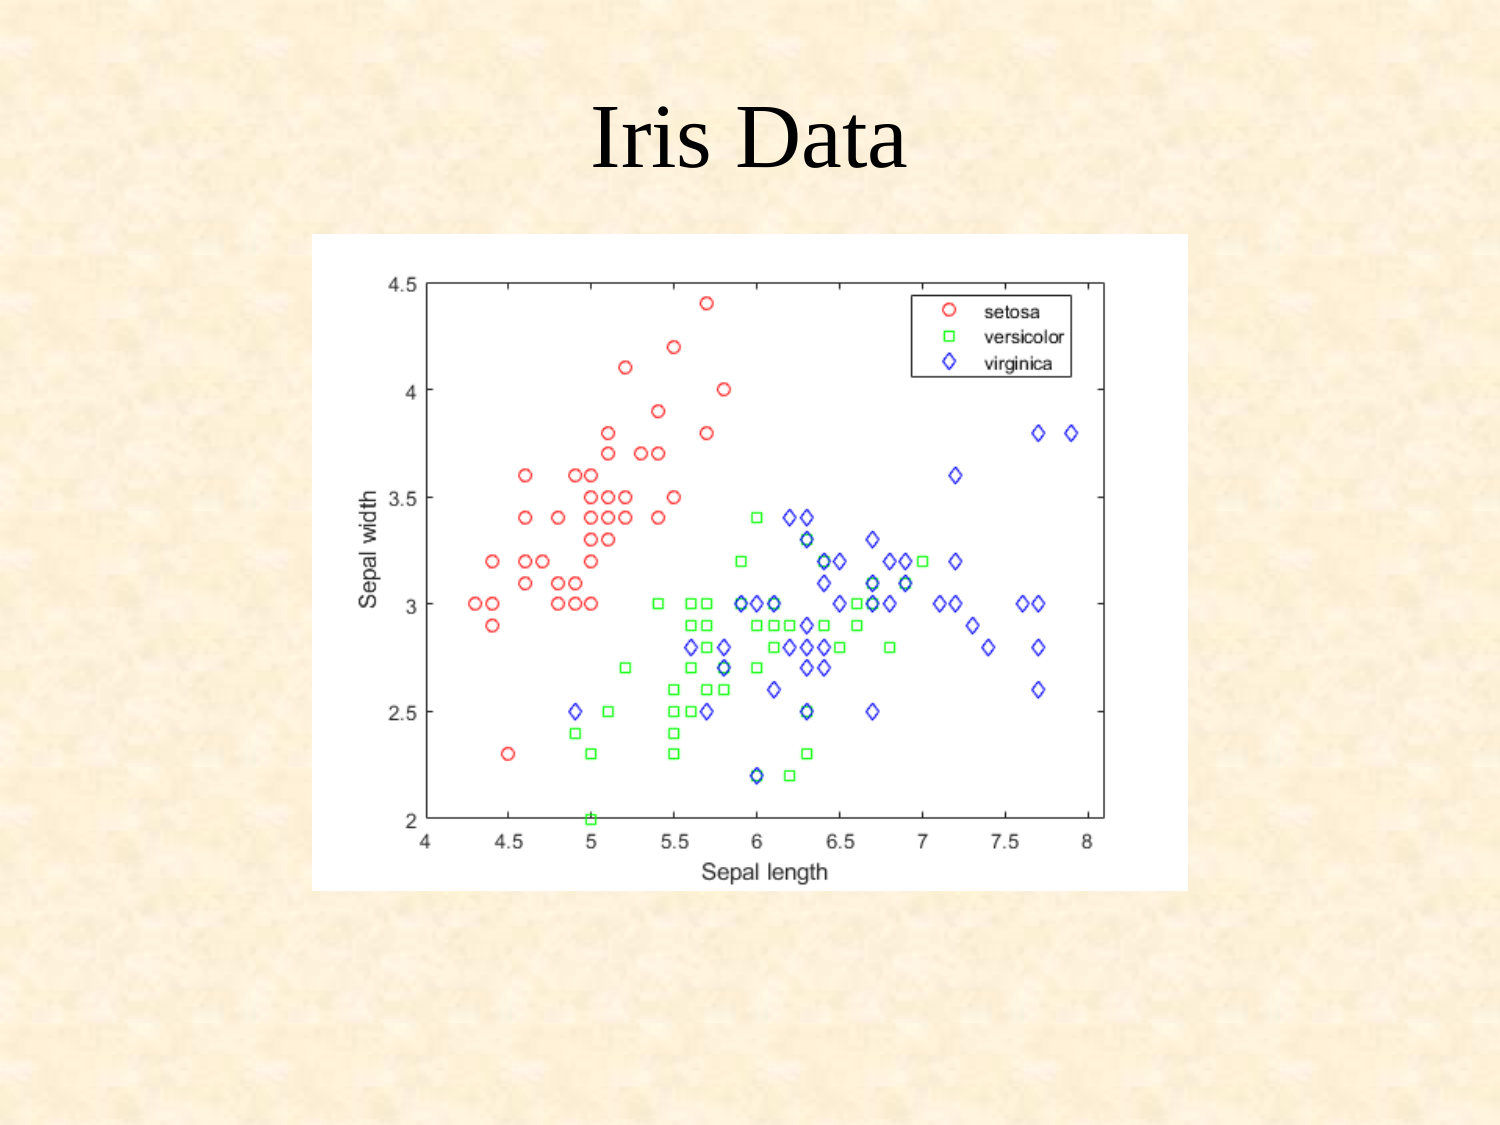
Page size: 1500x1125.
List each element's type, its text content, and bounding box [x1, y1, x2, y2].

picture [0, 0, 1500, 1125]
title Iris Data [112, 37, 1388, 225]
